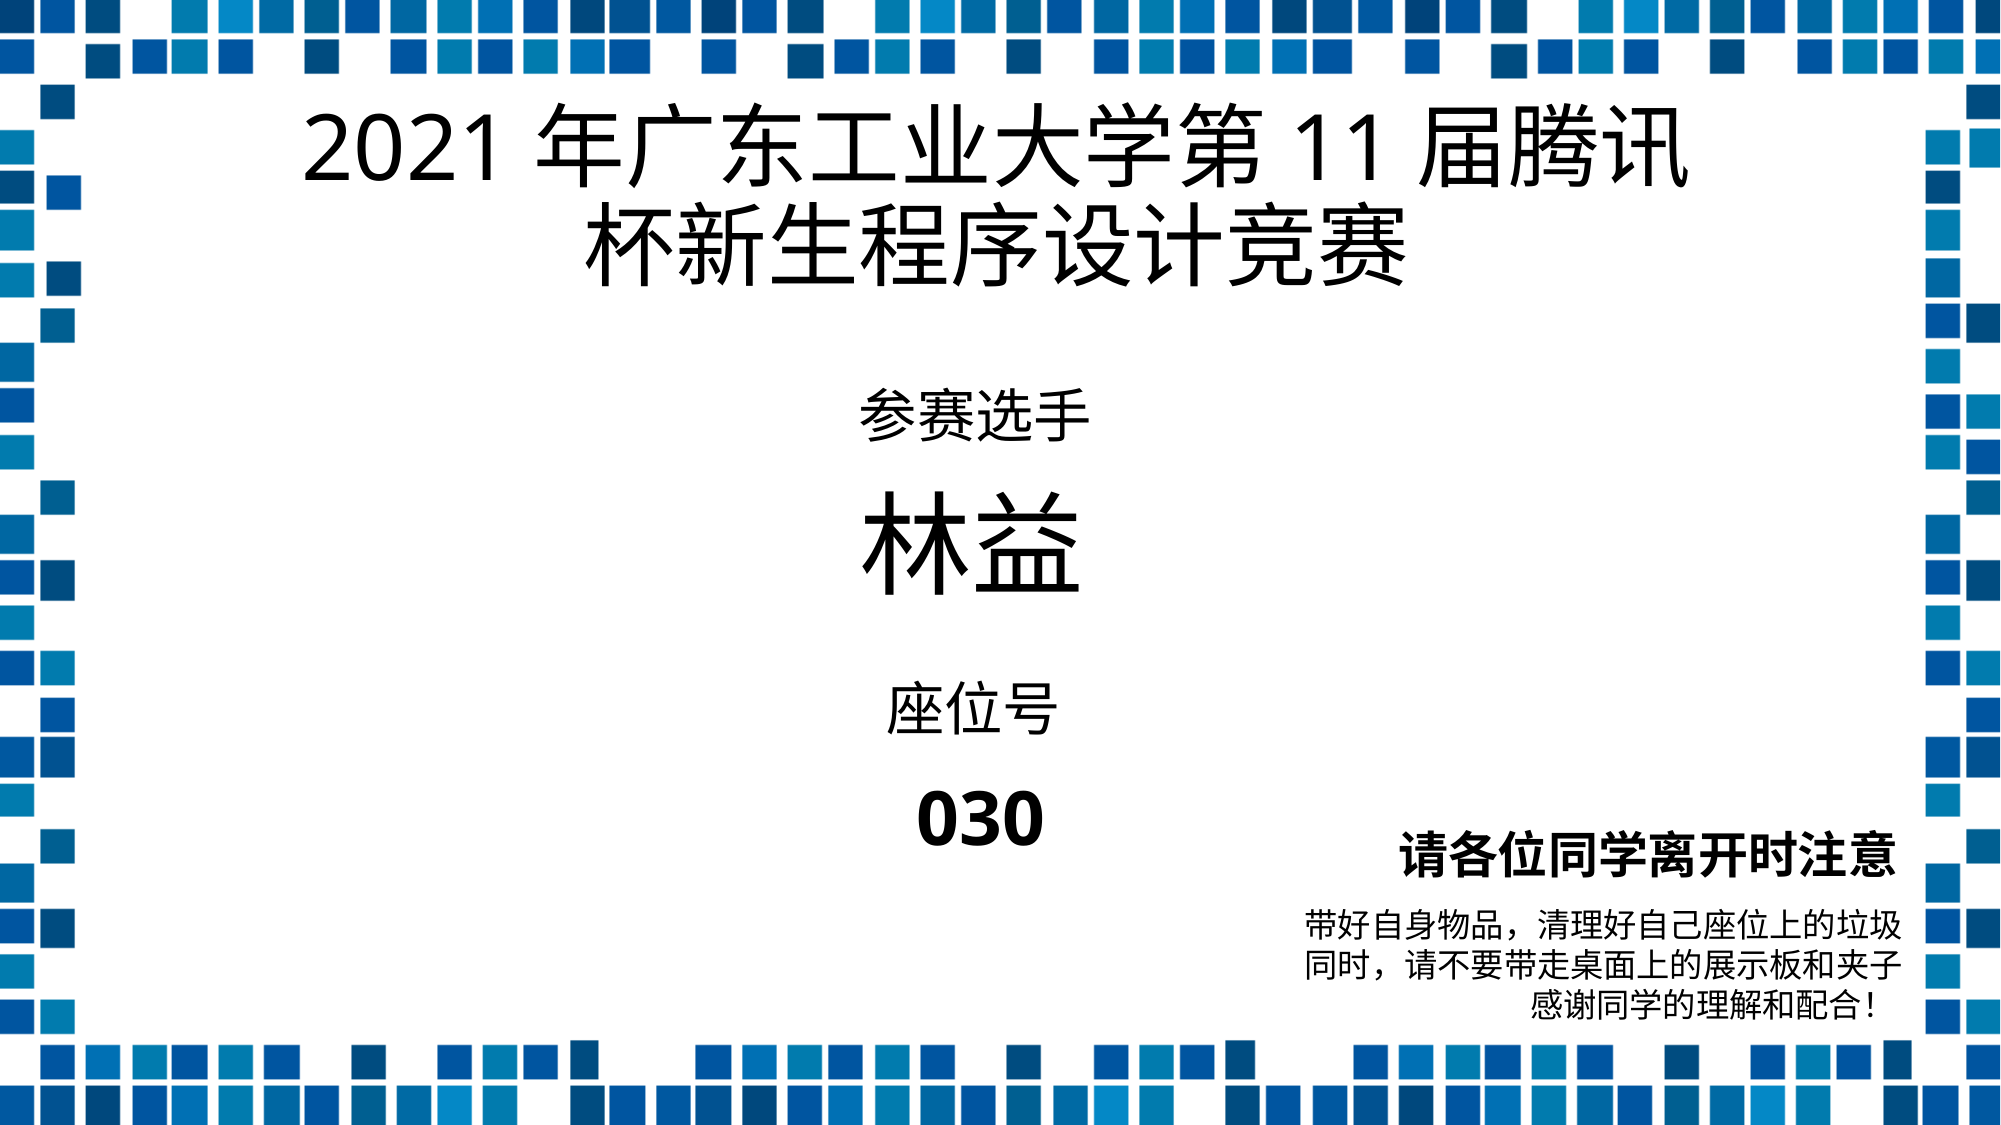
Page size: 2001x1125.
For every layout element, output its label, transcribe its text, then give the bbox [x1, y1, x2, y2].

text_box 带好自身物品，清理好自己座位上的垃圾 同时，请不要带走桌面上的展示板和夹子 感谢同学的理解和配合！ [1289, 896, 2000, 1032]
text_box 座位号 [871, 664, 1207, 750]
text_box 参赛选手 [844, 371, 1262, 457]
title 2021年广东工业大学第11届腾讯杯新生程序设计竞赛 [246, 65, 1747, 458]
text_box 请各位同学离开时注意 [1383, 816, 1914, 891]
text_box 030 [901, 763, 1061, 869]
picture [0, 0, 2001, 1125]
text_box 林益 [844, 467, 1431, 617]
